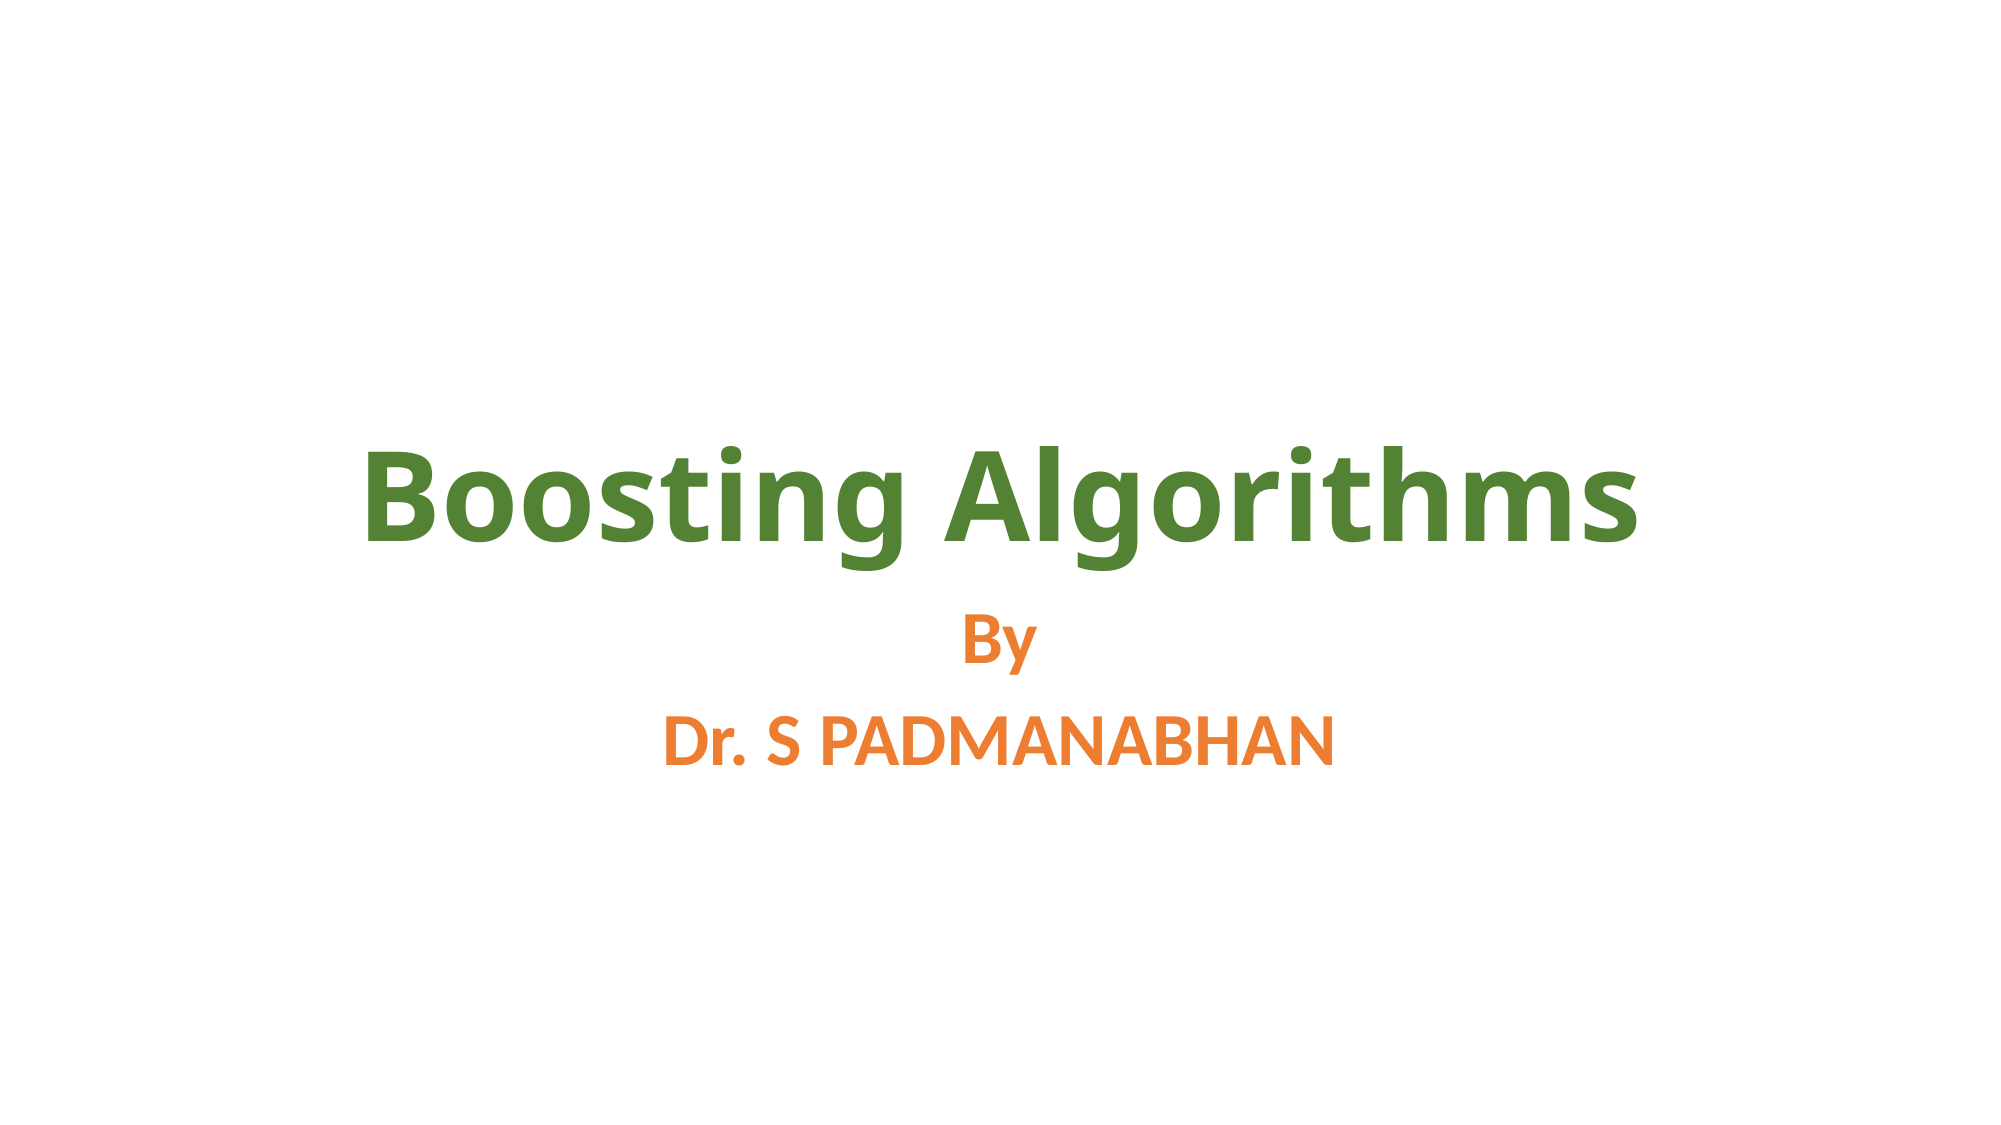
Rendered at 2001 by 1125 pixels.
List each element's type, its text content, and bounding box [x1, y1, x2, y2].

subtitle By Dr. S PADMANABHAN [249, 590, 1750, 863]
title Boosting Algorithms [249, 184, 1750, 576]
